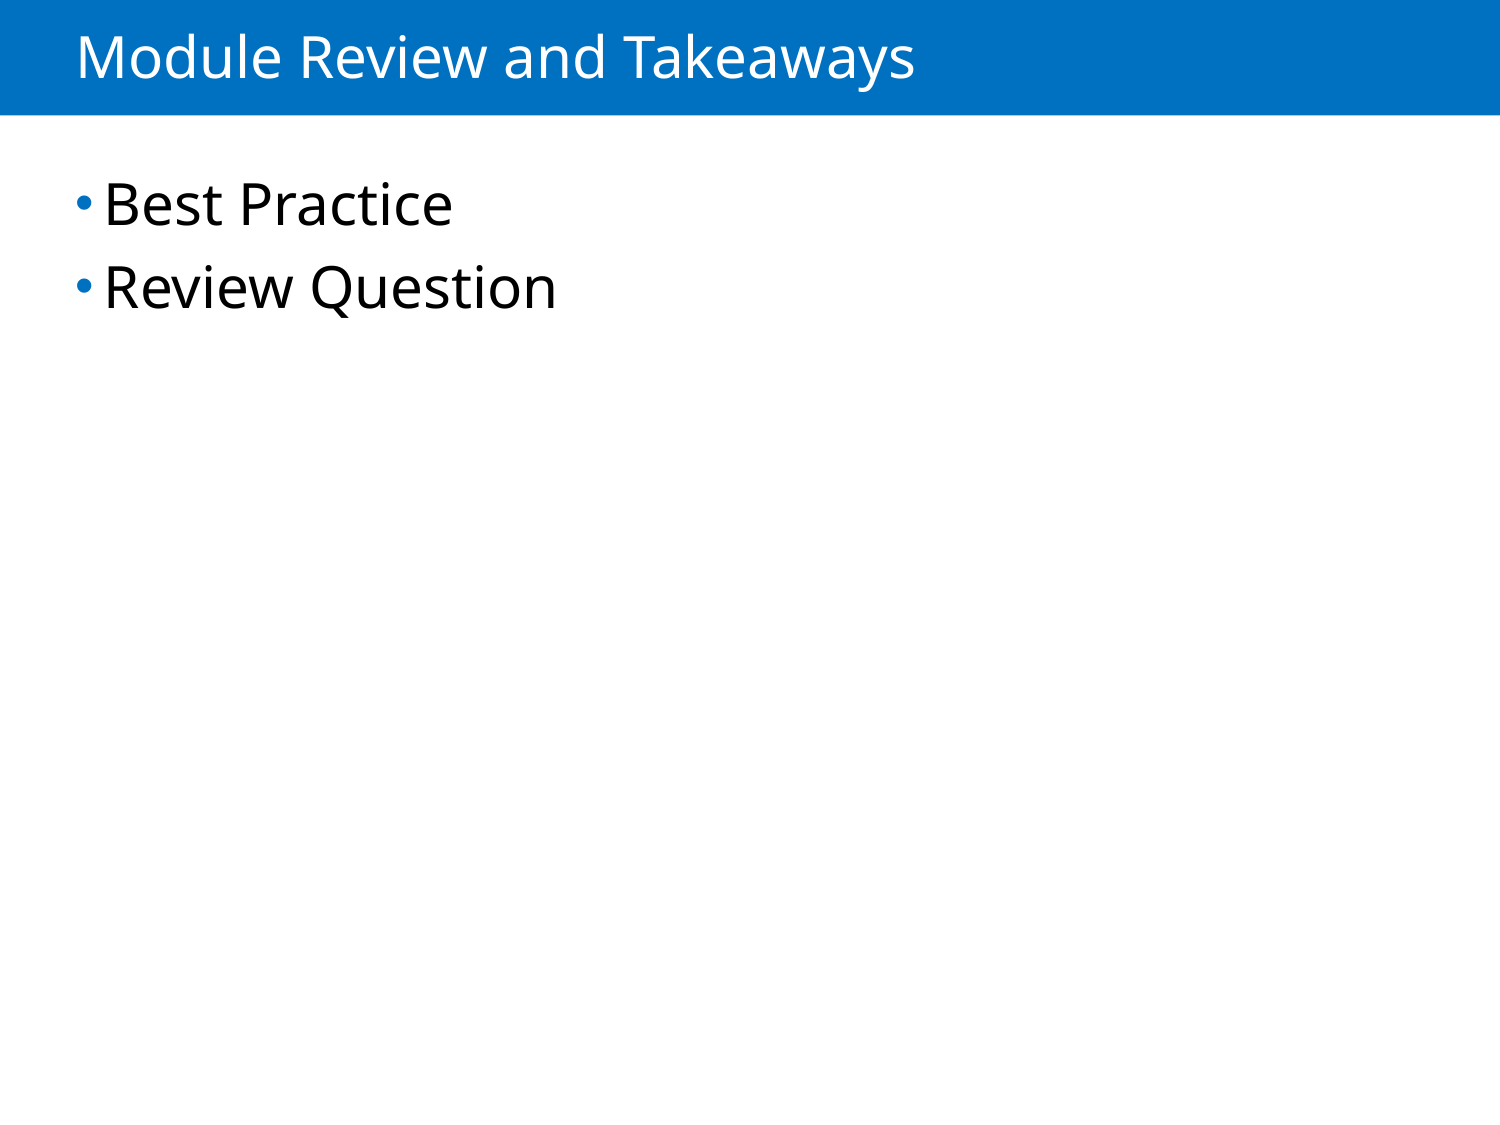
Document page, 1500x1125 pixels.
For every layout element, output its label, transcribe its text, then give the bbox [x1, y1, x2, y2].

title Module Review and Takeaways [75, 0, 1351, 122]
list Best Practice Review Question [74, 167, 1408, 1013]
